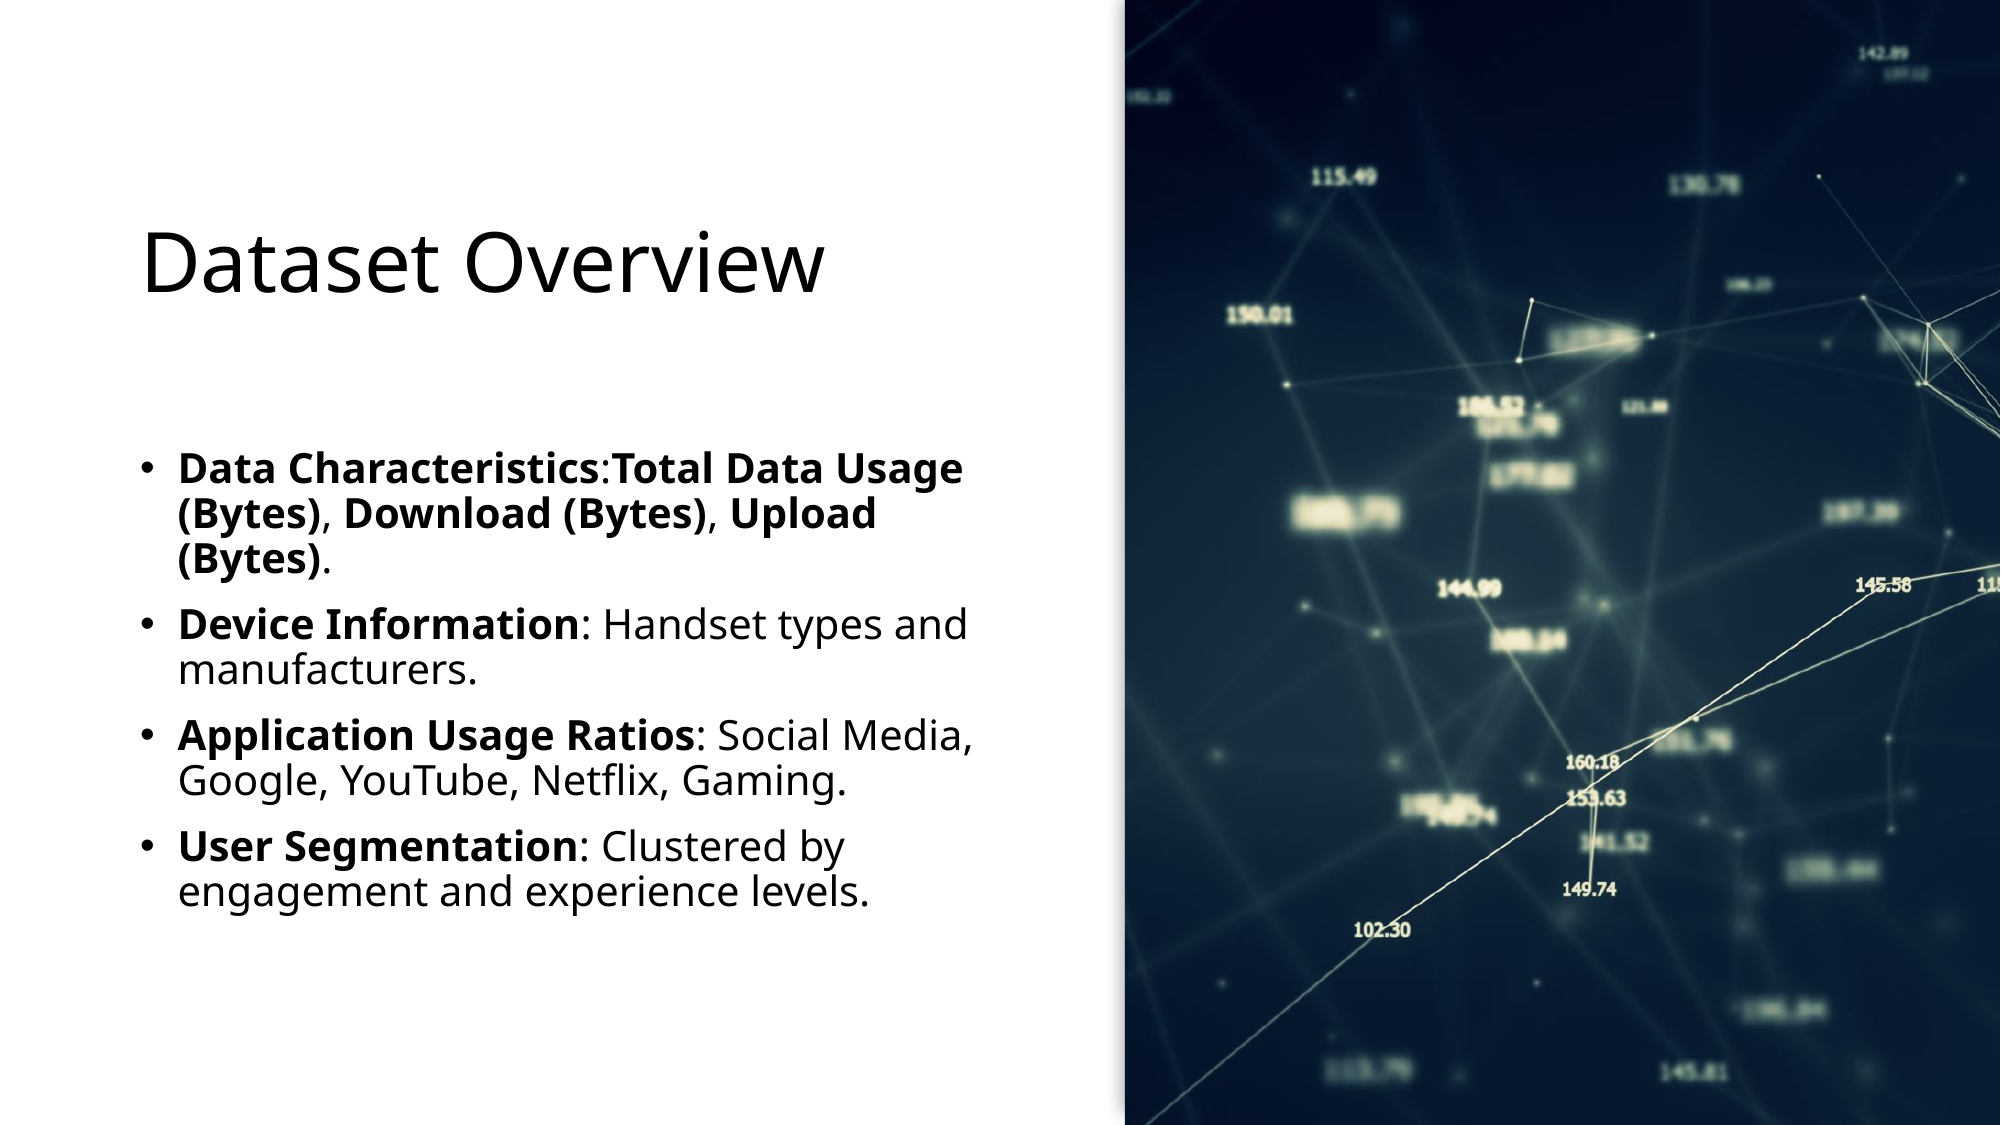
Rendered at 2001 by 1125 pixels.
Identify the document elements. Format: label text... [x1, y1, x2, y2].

text_box [0, 0, 1124, 1125]
list Data Characteristics:Total Data Usage (Bytes), Download (Bytes), Upload (Bytes). Device Information: Handset types and manufacturers. Application Usage Ratios: Social Media, Google, YouTube, Netflix, Gaming. User Segmentation: Clustered by engagement and experience levels. [124, 405, 1000, 1024]
picture [1124, 0, 2000, 1125]
title Dataset Overview [124, 125, 1000, 405]
